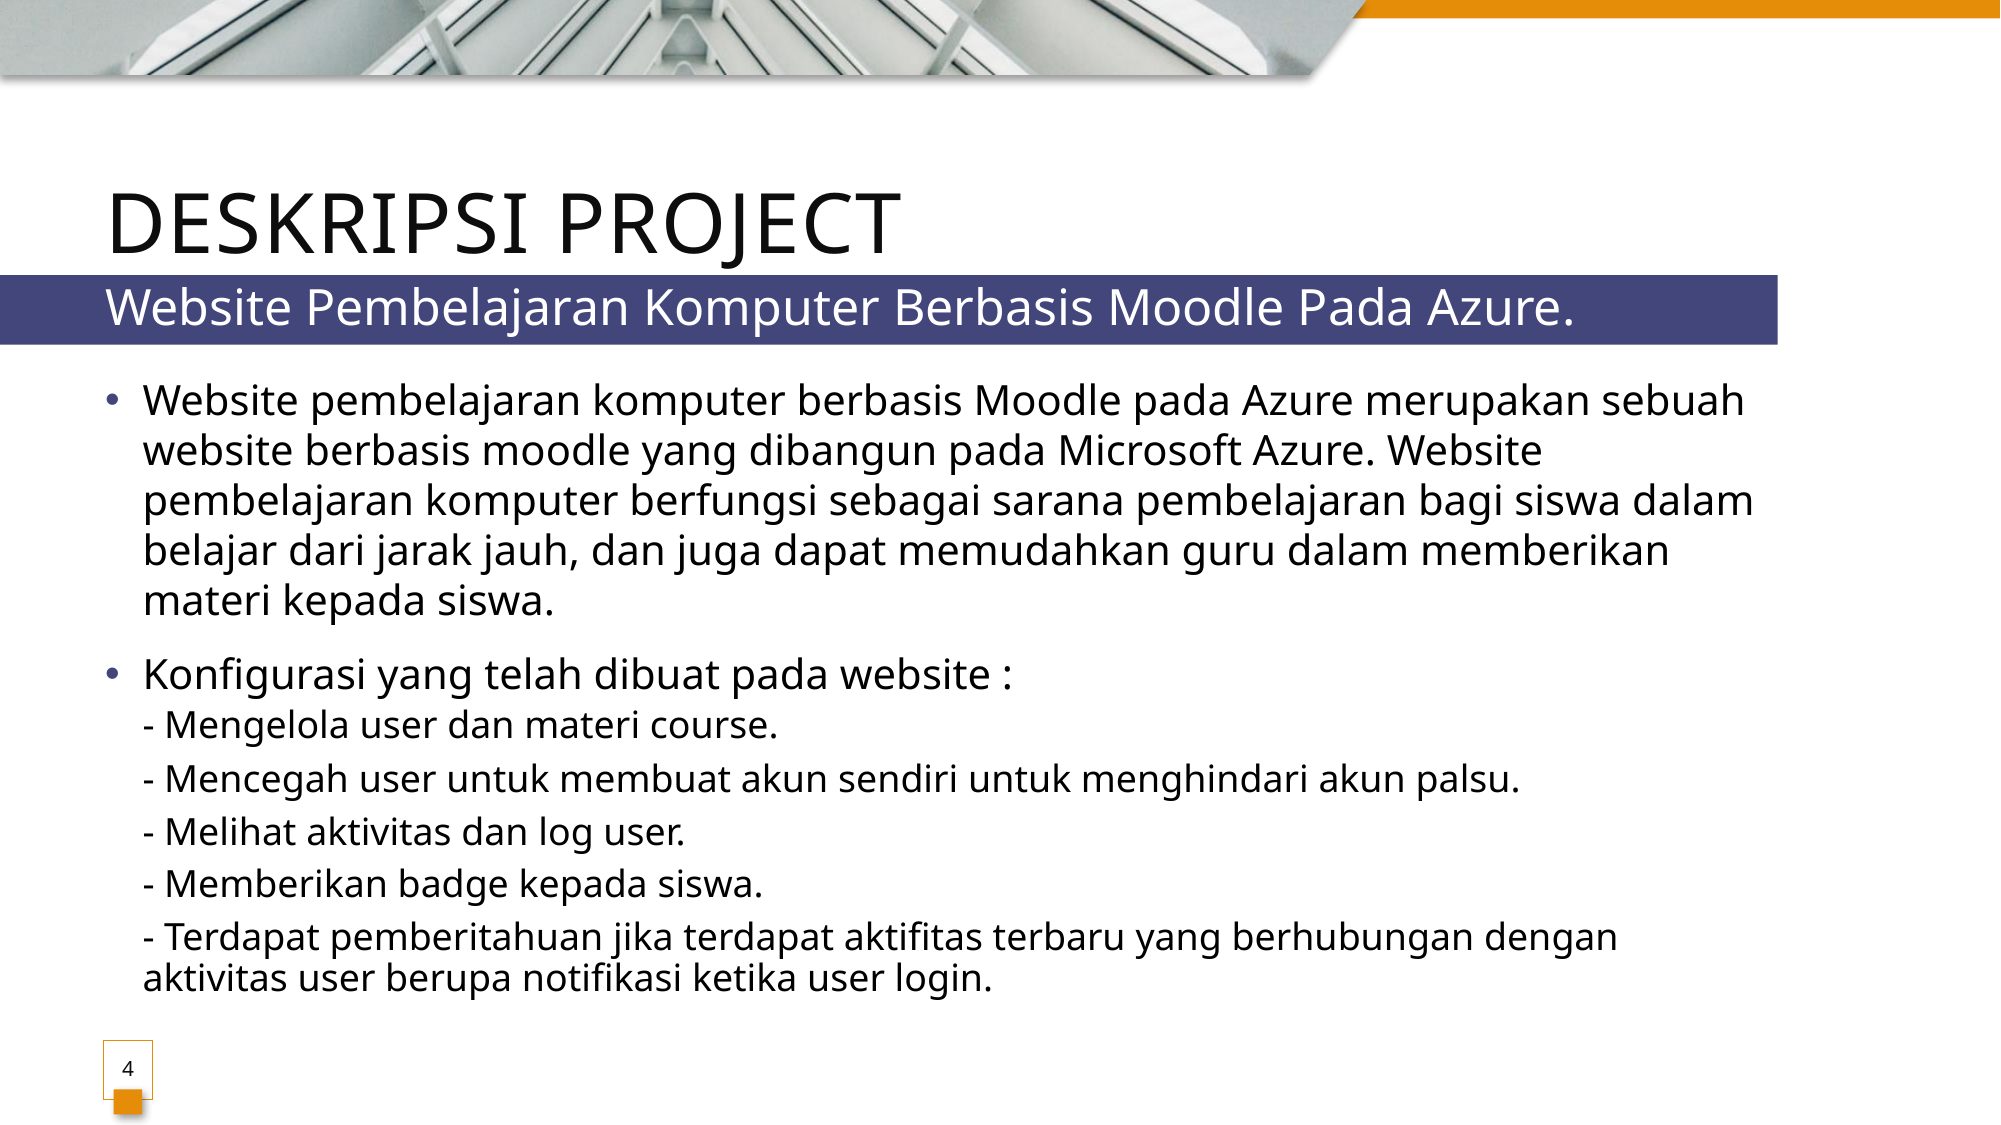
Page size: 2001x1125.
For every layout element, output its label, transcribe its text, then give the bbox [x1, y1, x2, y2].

title Deskripsi project [90, 162, 1863, 279]
list Website pembelajaran komputer berbasis Moodle pada Azure merupakan sebuah website berbasis moodle yang dibangun pada Microsoft Azure. Website pembelajaran komputer berfungsi sebagai sarana pembelajaran bagi siswa dalam belajar dari jarak jauh, dan juga dapat memudahkan guru dalam memberikan materi kepada siswa. Konfigurasi yang telah dibuat pada website : - Mengelola user dan materi course. - Mencegah user untuk membuat akun sendiri untuk menghindari akun palsu. - Melihat aktivitas dan log user. - Memberikan badge kepada siswa. - Terdapat pemberitahuan jika terdapat aktifitas terbaru yang berhubungan dengan aktivitas user berupa notifikasi ketika user login. [90, 366, 1778, 1038]
list Website Pembelajaran Komputer Berbasis Moodle Pada Azure. [0, 275, 1778, 345]
text_box [113, 1089, 143, 1115]
slide_number 4 [103, 1040, 153, 1100]
picture [0, 0, 1367, 76]
